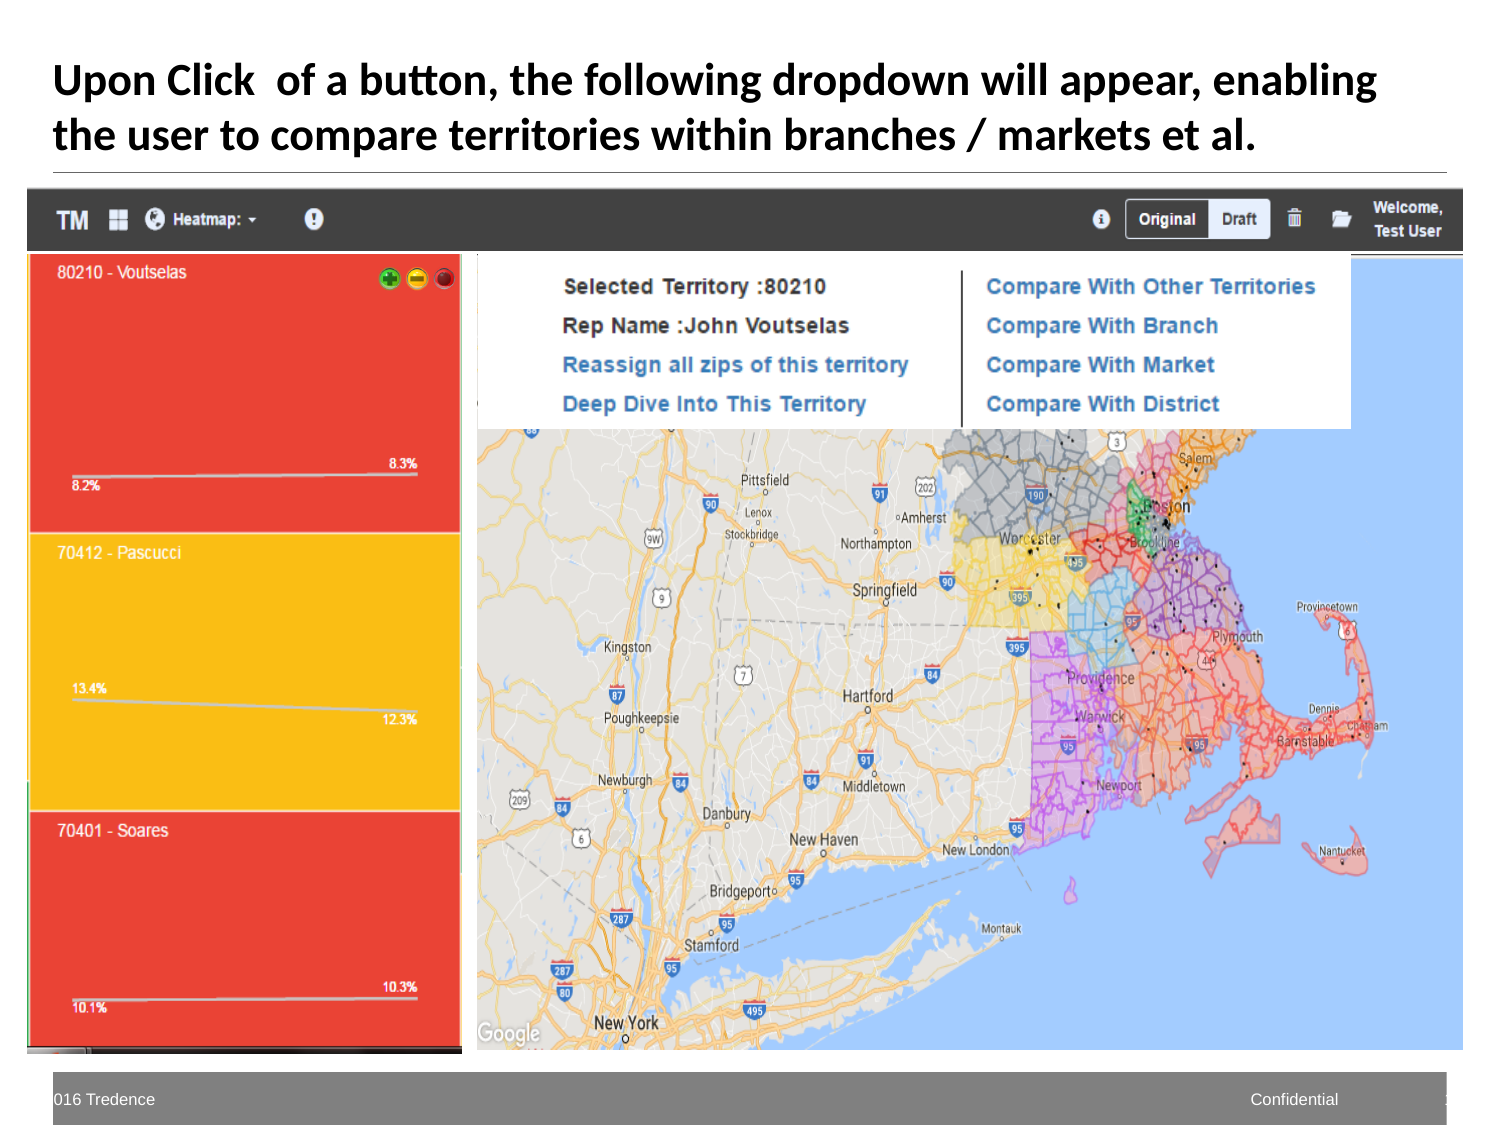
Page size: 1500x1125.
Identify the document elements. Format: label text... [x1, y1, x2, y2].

picture [27, 187, 1463, 1055]
title Upon Click of a button, the following dropdown will appear, enabling the user to compare territories within branches / markets et al. [52, 34, 1446, 160]
